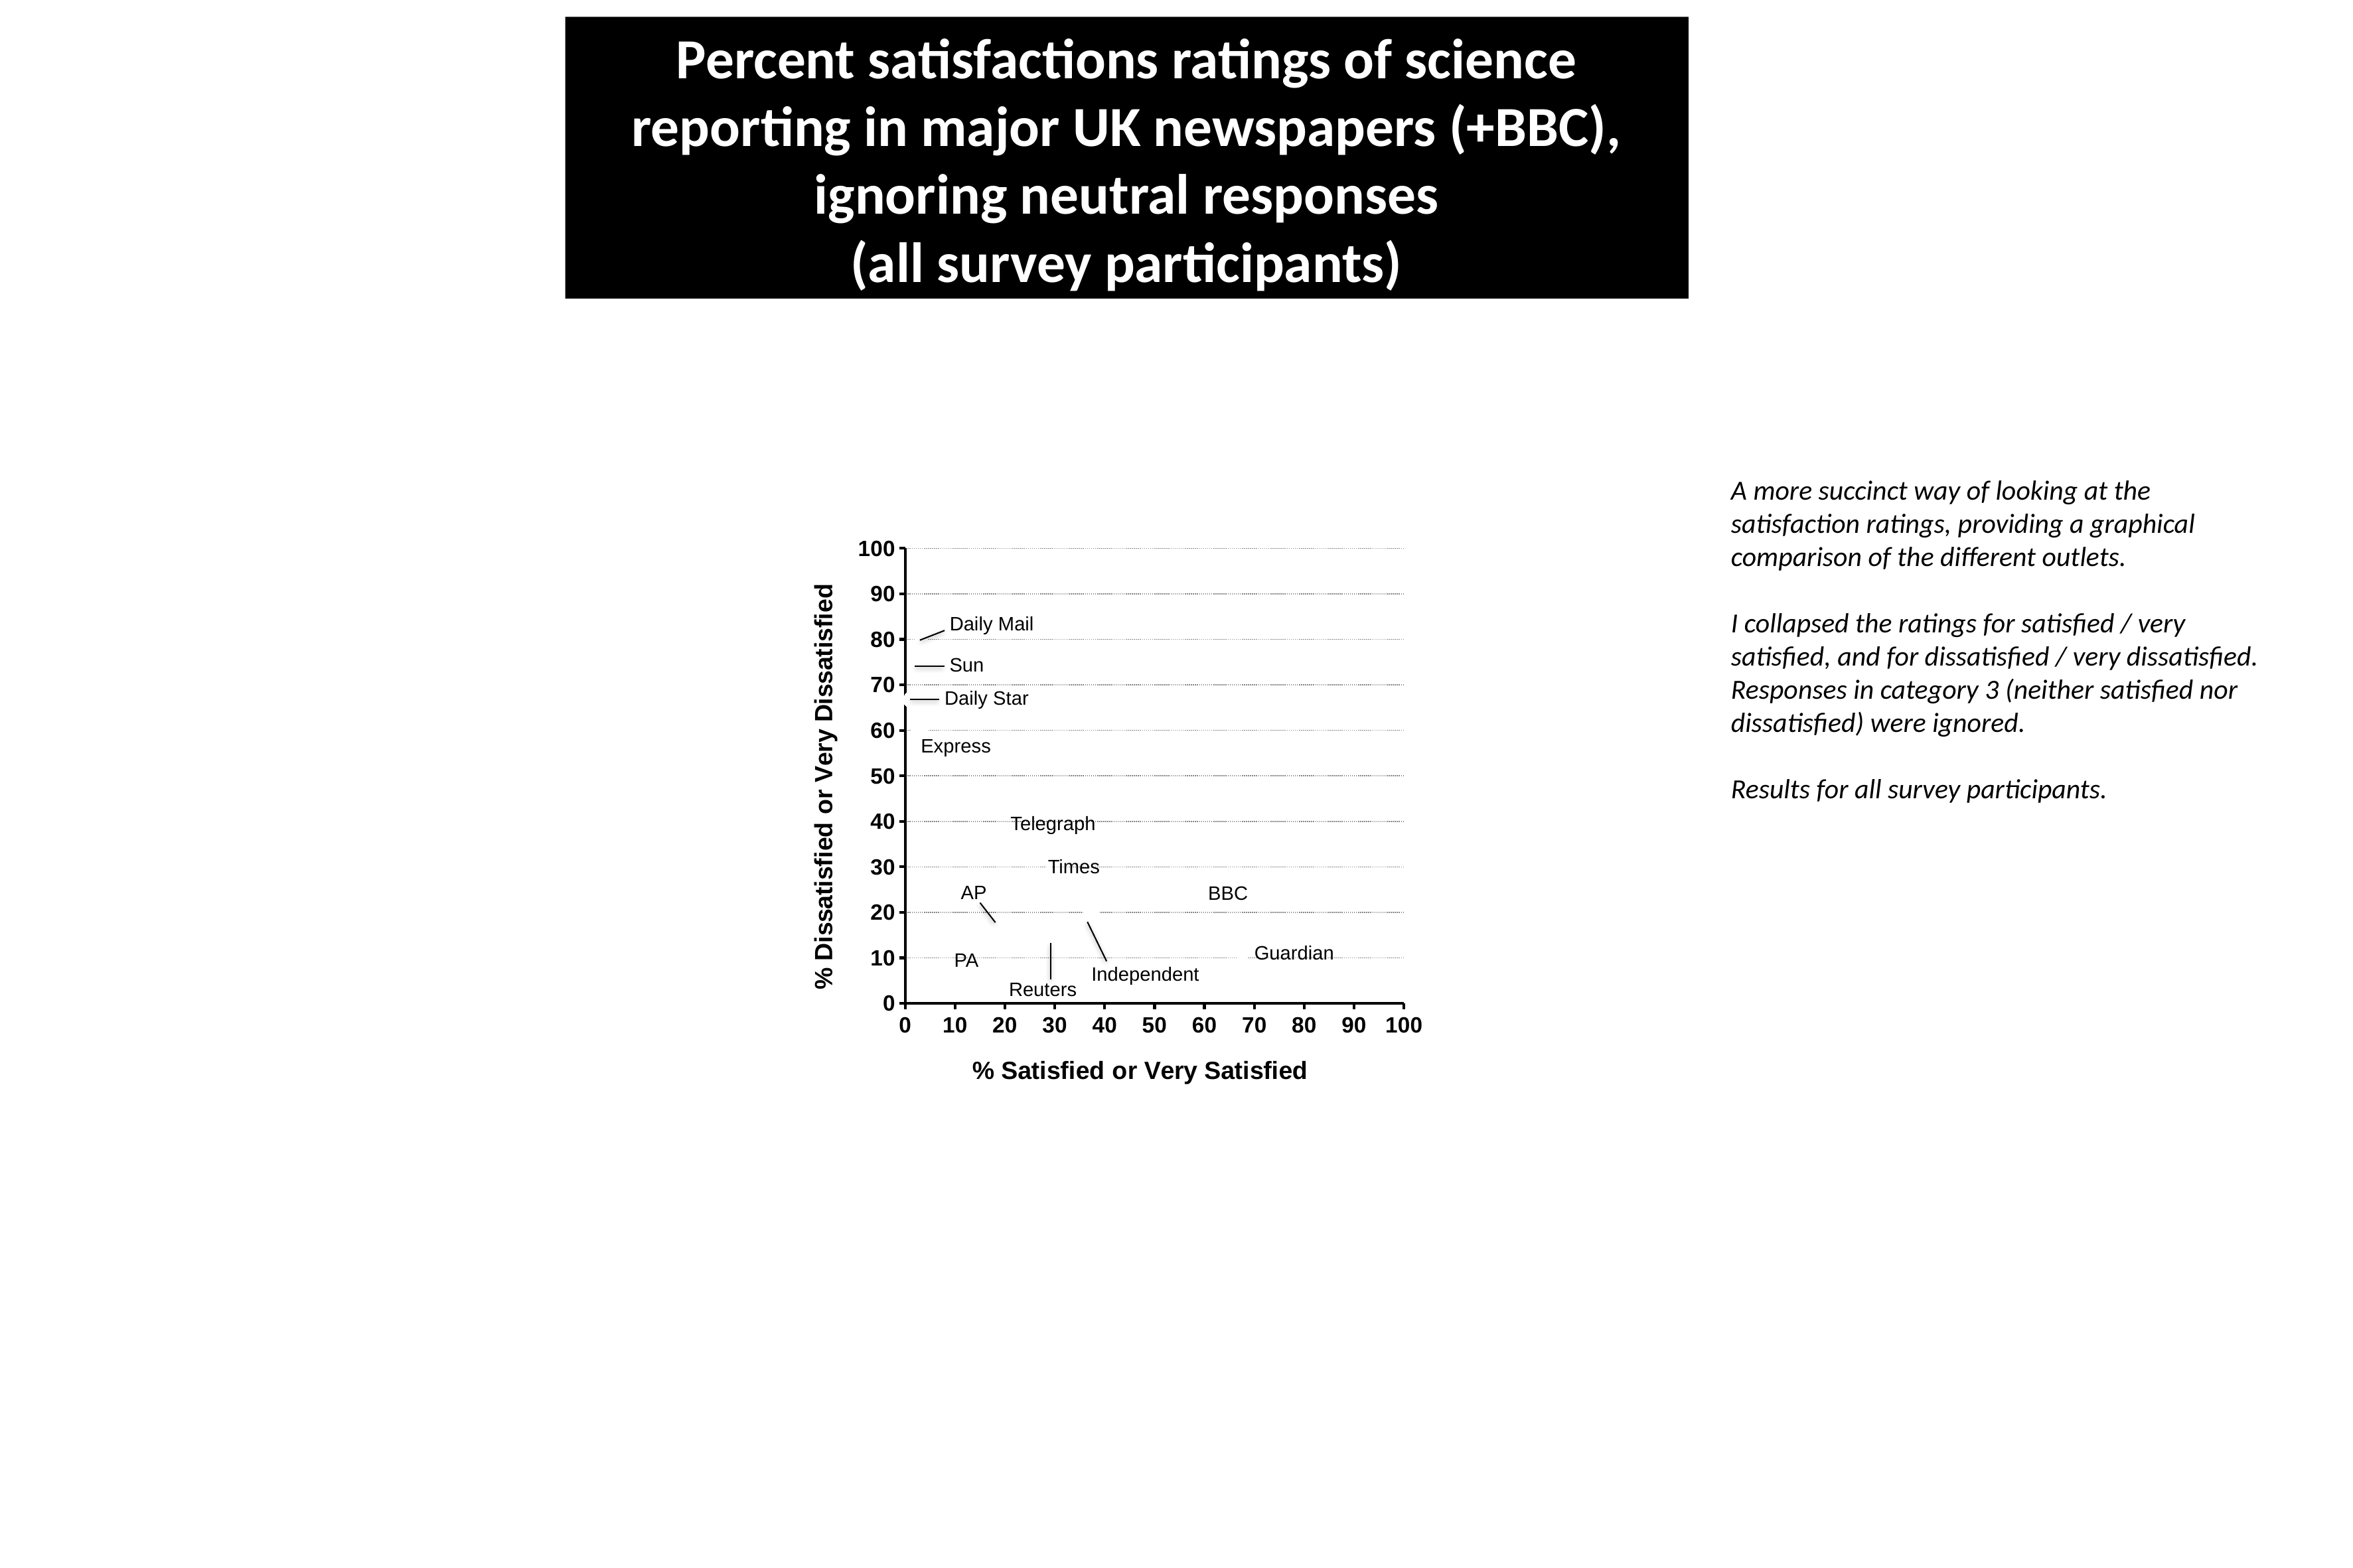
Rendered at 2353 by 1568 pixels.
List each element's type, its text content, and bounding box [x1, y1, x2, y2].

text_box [784, 524, 1436, 1109]
text_box A more succinct way of looking at the satisfaction ratings, providing a graphical comparison of the different outlets. I collapsed the ratings for satisfied / very satisfied, and for dissatisfied / very dissatisfied. Responses in category 3 (neither satisfied nor dissatisfied) were ignored. Results for all survey participants. [1721, 467, 2290, 939]
text_box Percent satisfactions ratings of science reporting in major UK newspapers (+BBC), ignoring neutral responses (all survey participants) [565, 17, 1689, 299]
